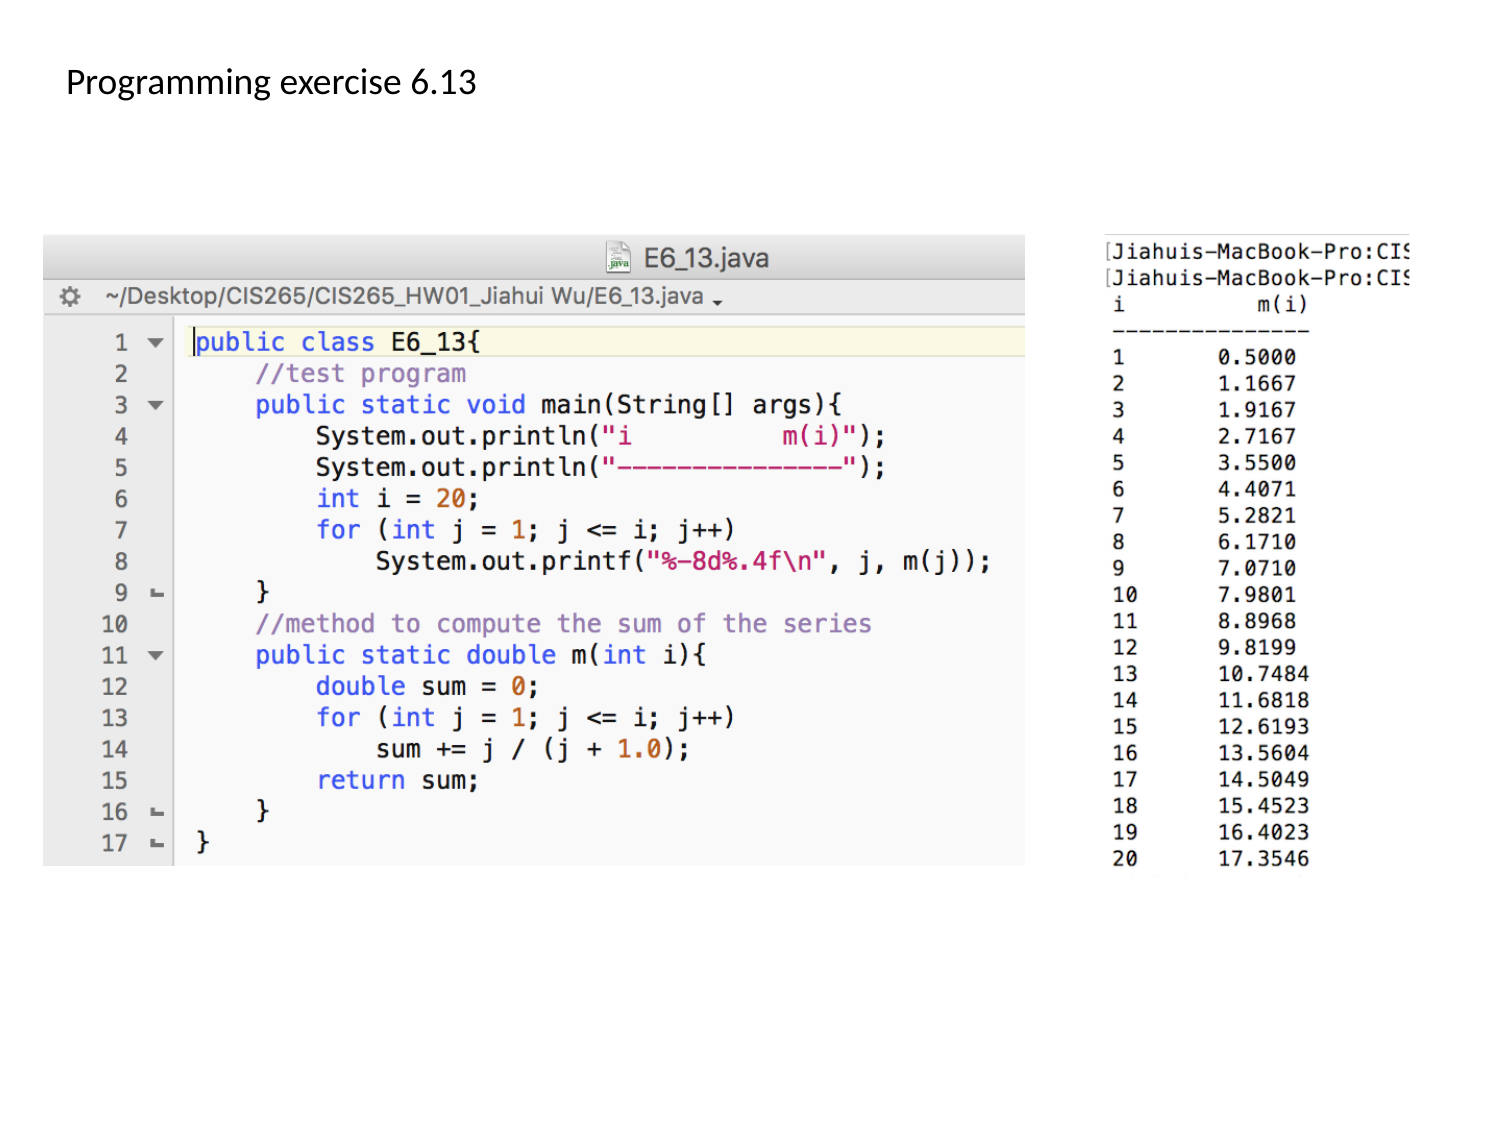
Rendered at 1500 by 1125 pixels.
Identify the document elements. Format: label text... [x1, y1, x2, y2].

picture [43, 233, 1026, 866]
text_box Programming exercise 6.13 [51, 49, 561, 110]
picture [1104, 233, 1410, 876]
